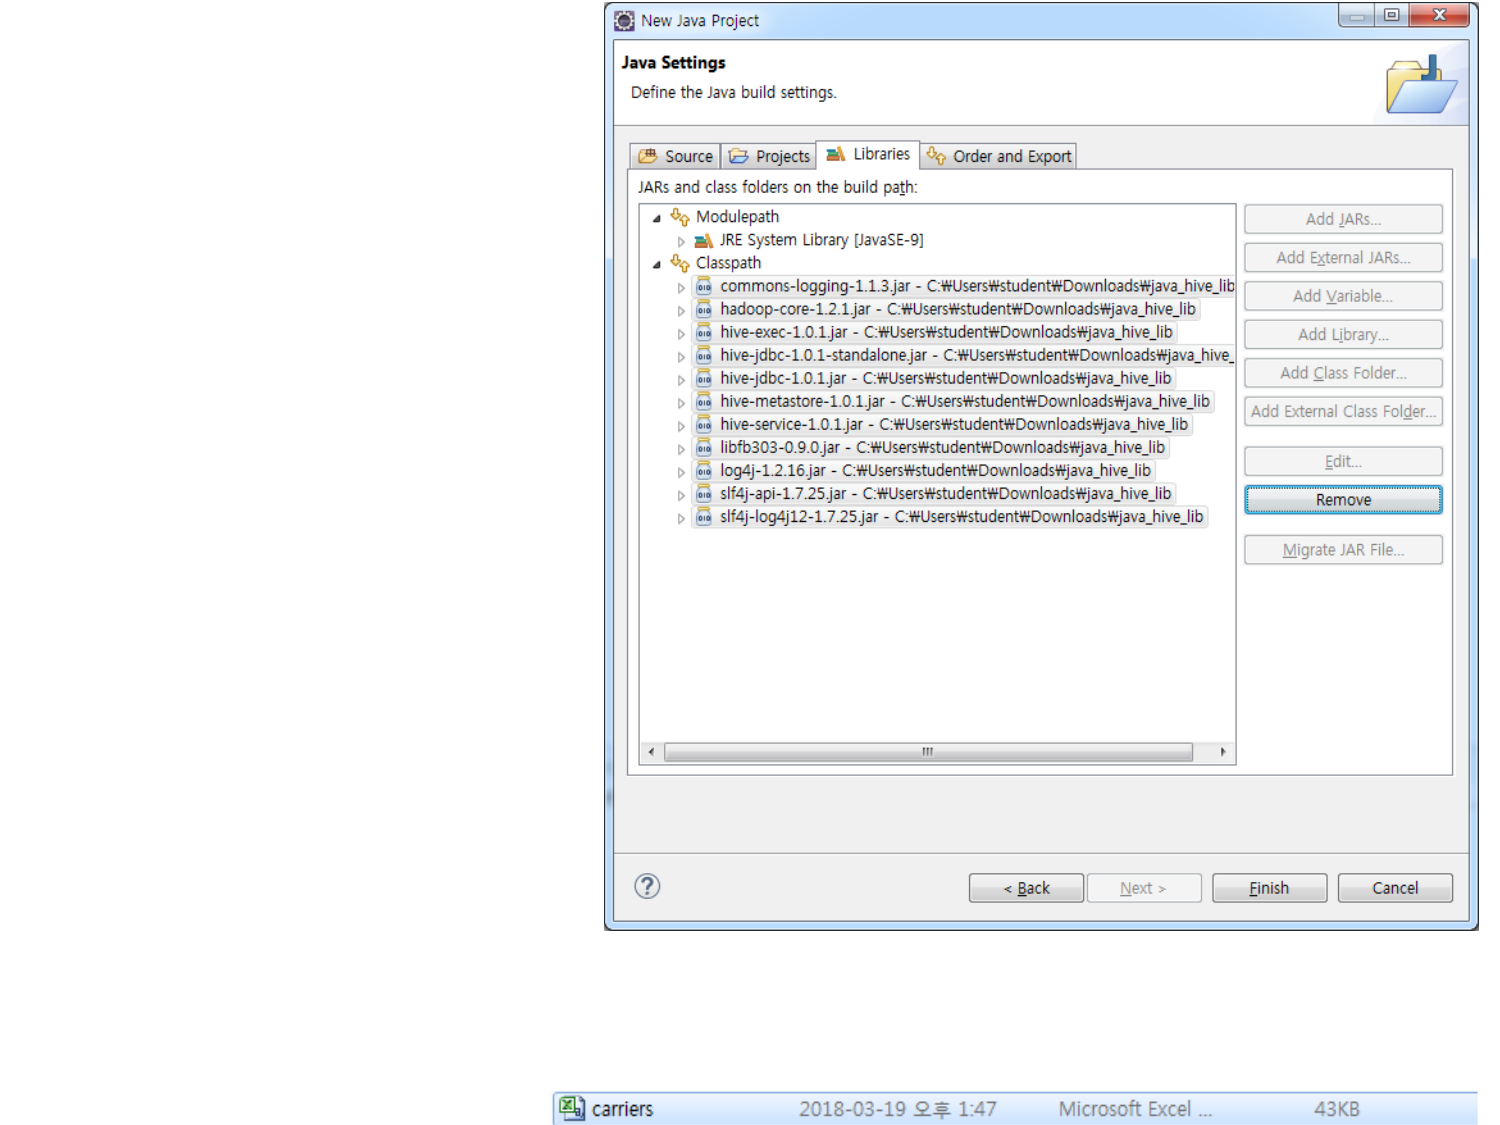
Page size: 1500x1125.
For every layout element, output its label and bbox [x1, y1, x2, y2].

picture [604, 2, 1479, 931]
picture [548, 1089, 1478, 1125]
